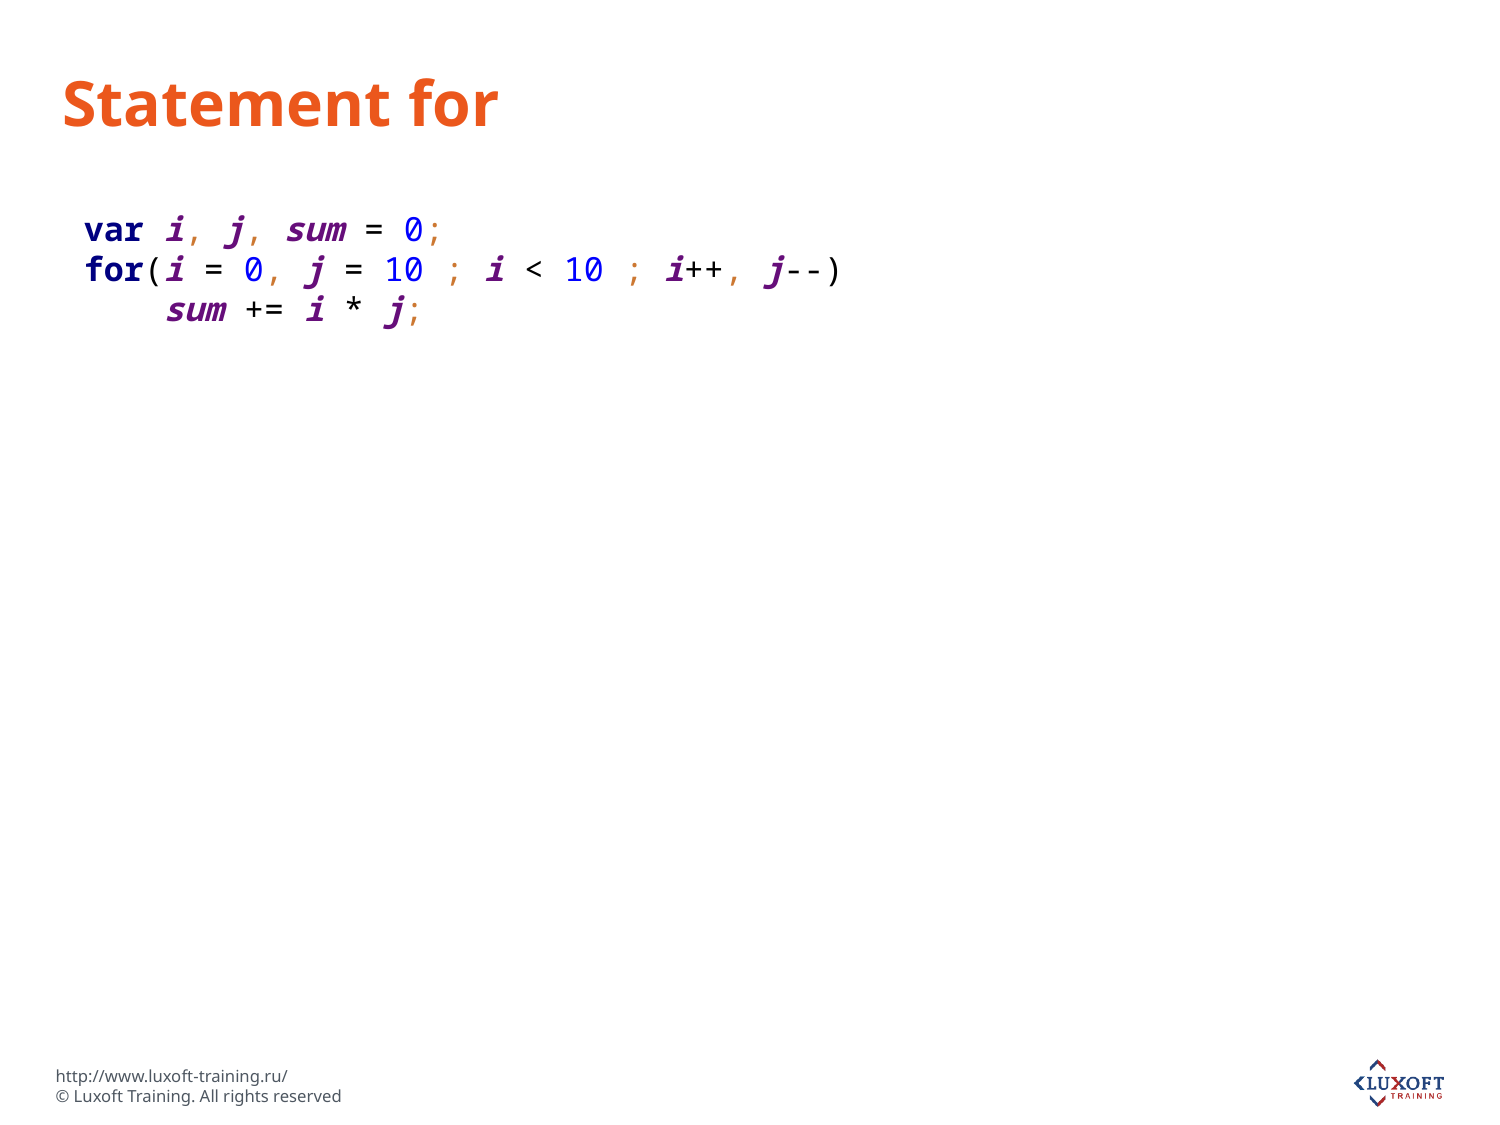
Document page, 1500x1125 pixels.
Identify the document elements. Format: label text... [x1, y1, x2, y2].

text_box var i, j, sum = 0; for(i = 0, j = 10 ; i < 10 ; i++, j--) sum += i * j; [69, 200, 894, 336]
picture [1339, 1059, 1458, 1107]
title Statement for [47, 59, 1457, 143]
